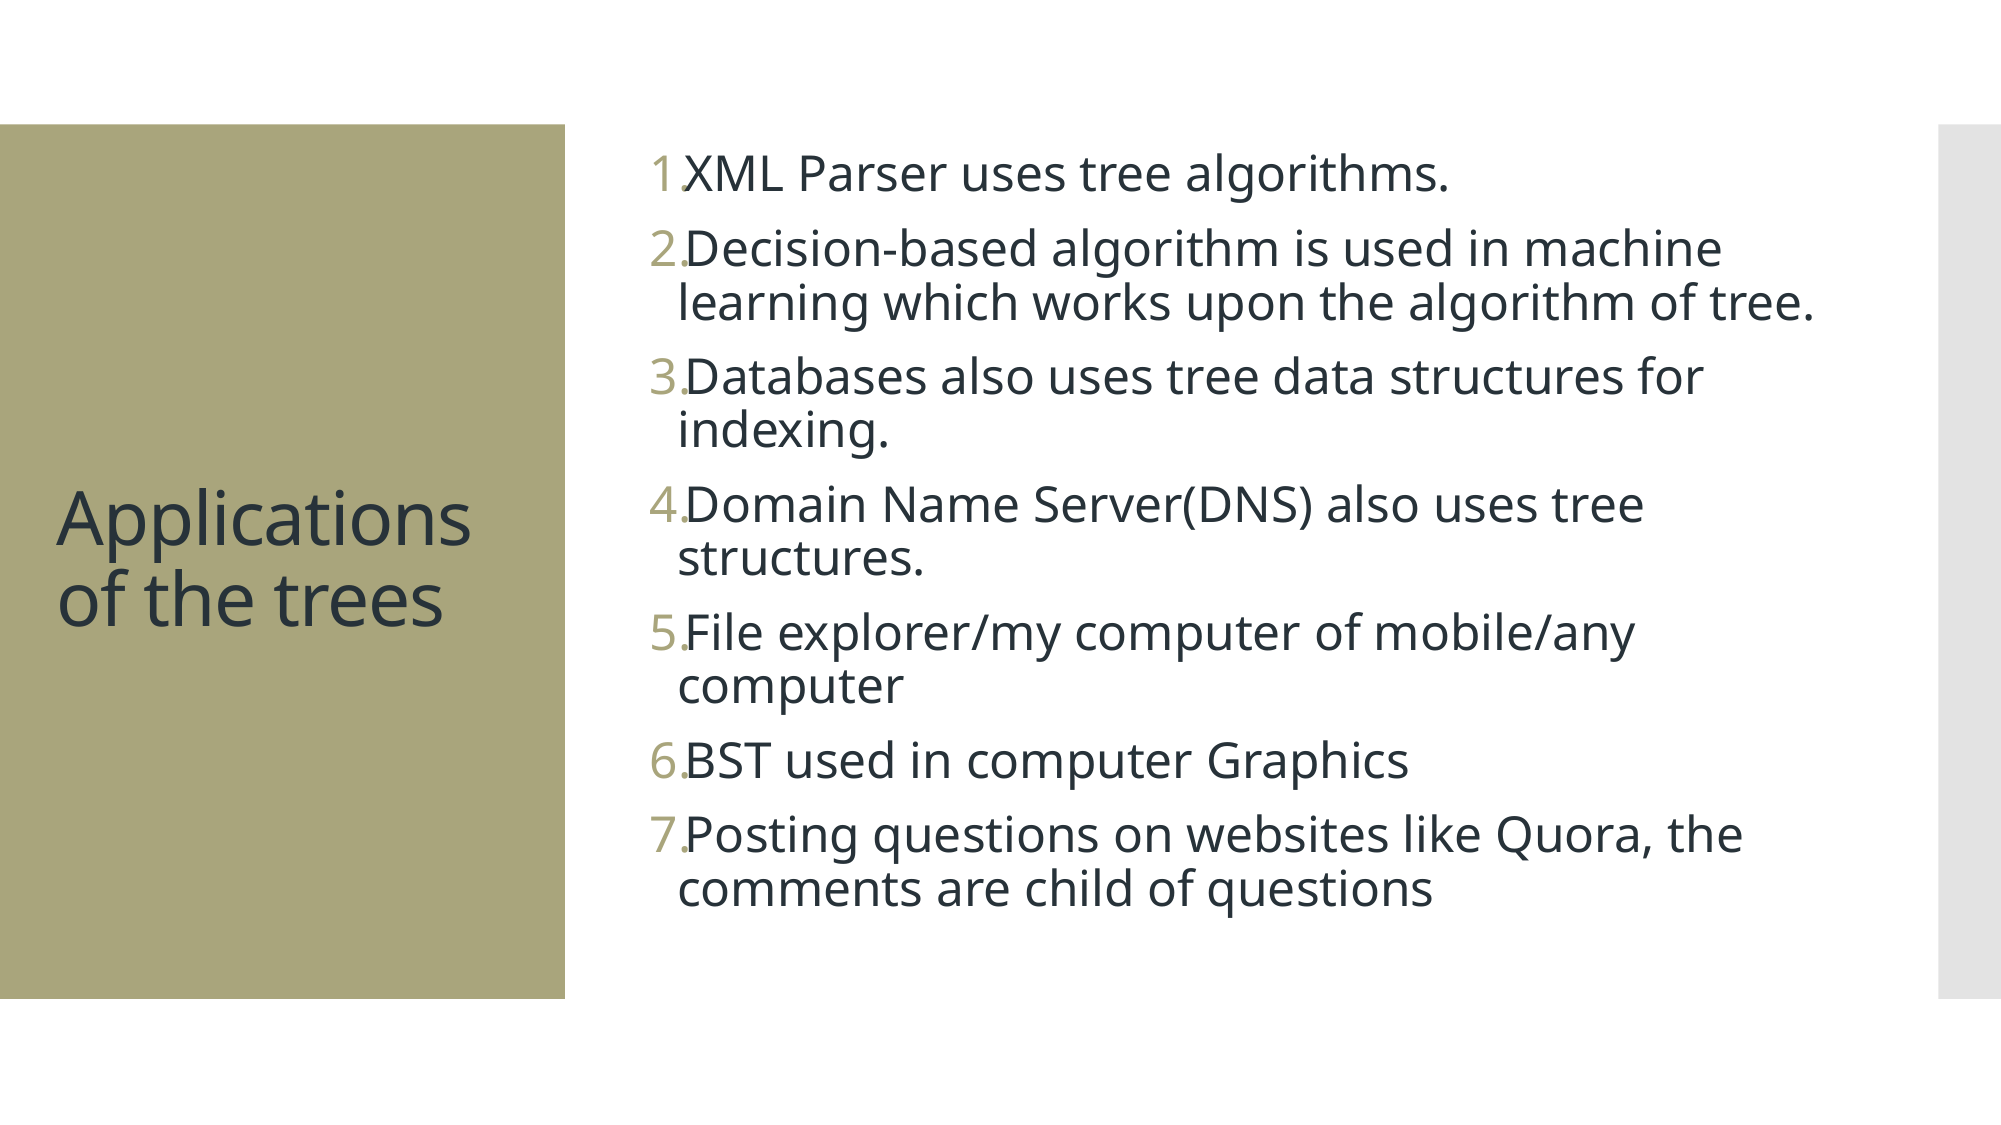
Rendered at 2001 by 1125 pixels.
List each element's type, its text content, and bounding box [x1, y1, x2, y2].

title Applications of the trees [41, 184, 525, 940]
list XML Parser uses tree algorithms. Decision-based algorithm is used in machine learning which works upon the algorithm of tree. Databases also uses tree data structures for indexing. Domain Name Server(DNS) also uses tree structures. File explorer/my computer of mobile/any computer BST used in computer Graphics Posting questions on websites like Quora, the comments are child of questions [634, 141, 1835, 982]
